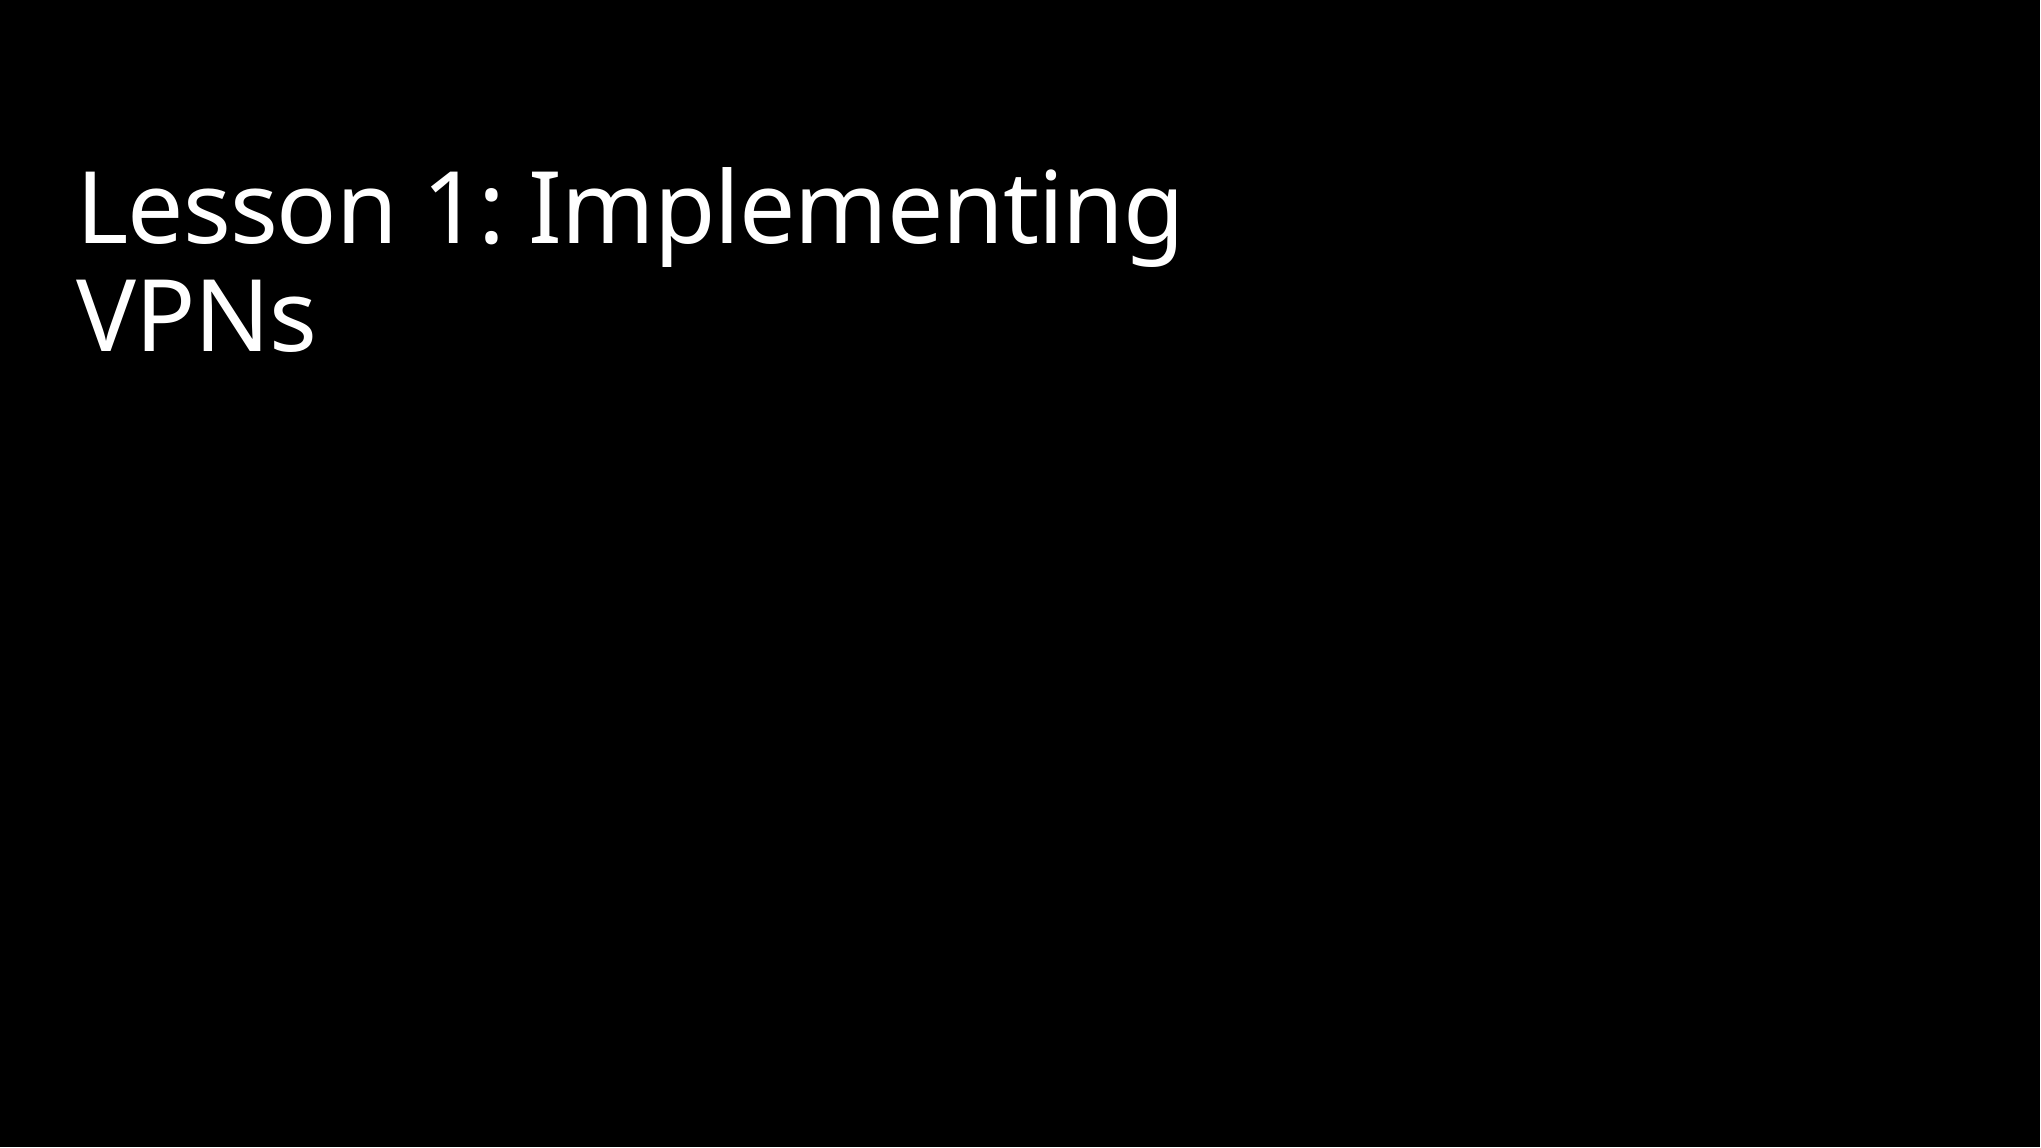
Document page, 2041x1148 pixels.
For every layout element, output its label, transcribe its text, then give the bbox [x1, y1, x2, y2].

title Lesson 1: Implementing VPNs [76, 157, 1324, 753]
